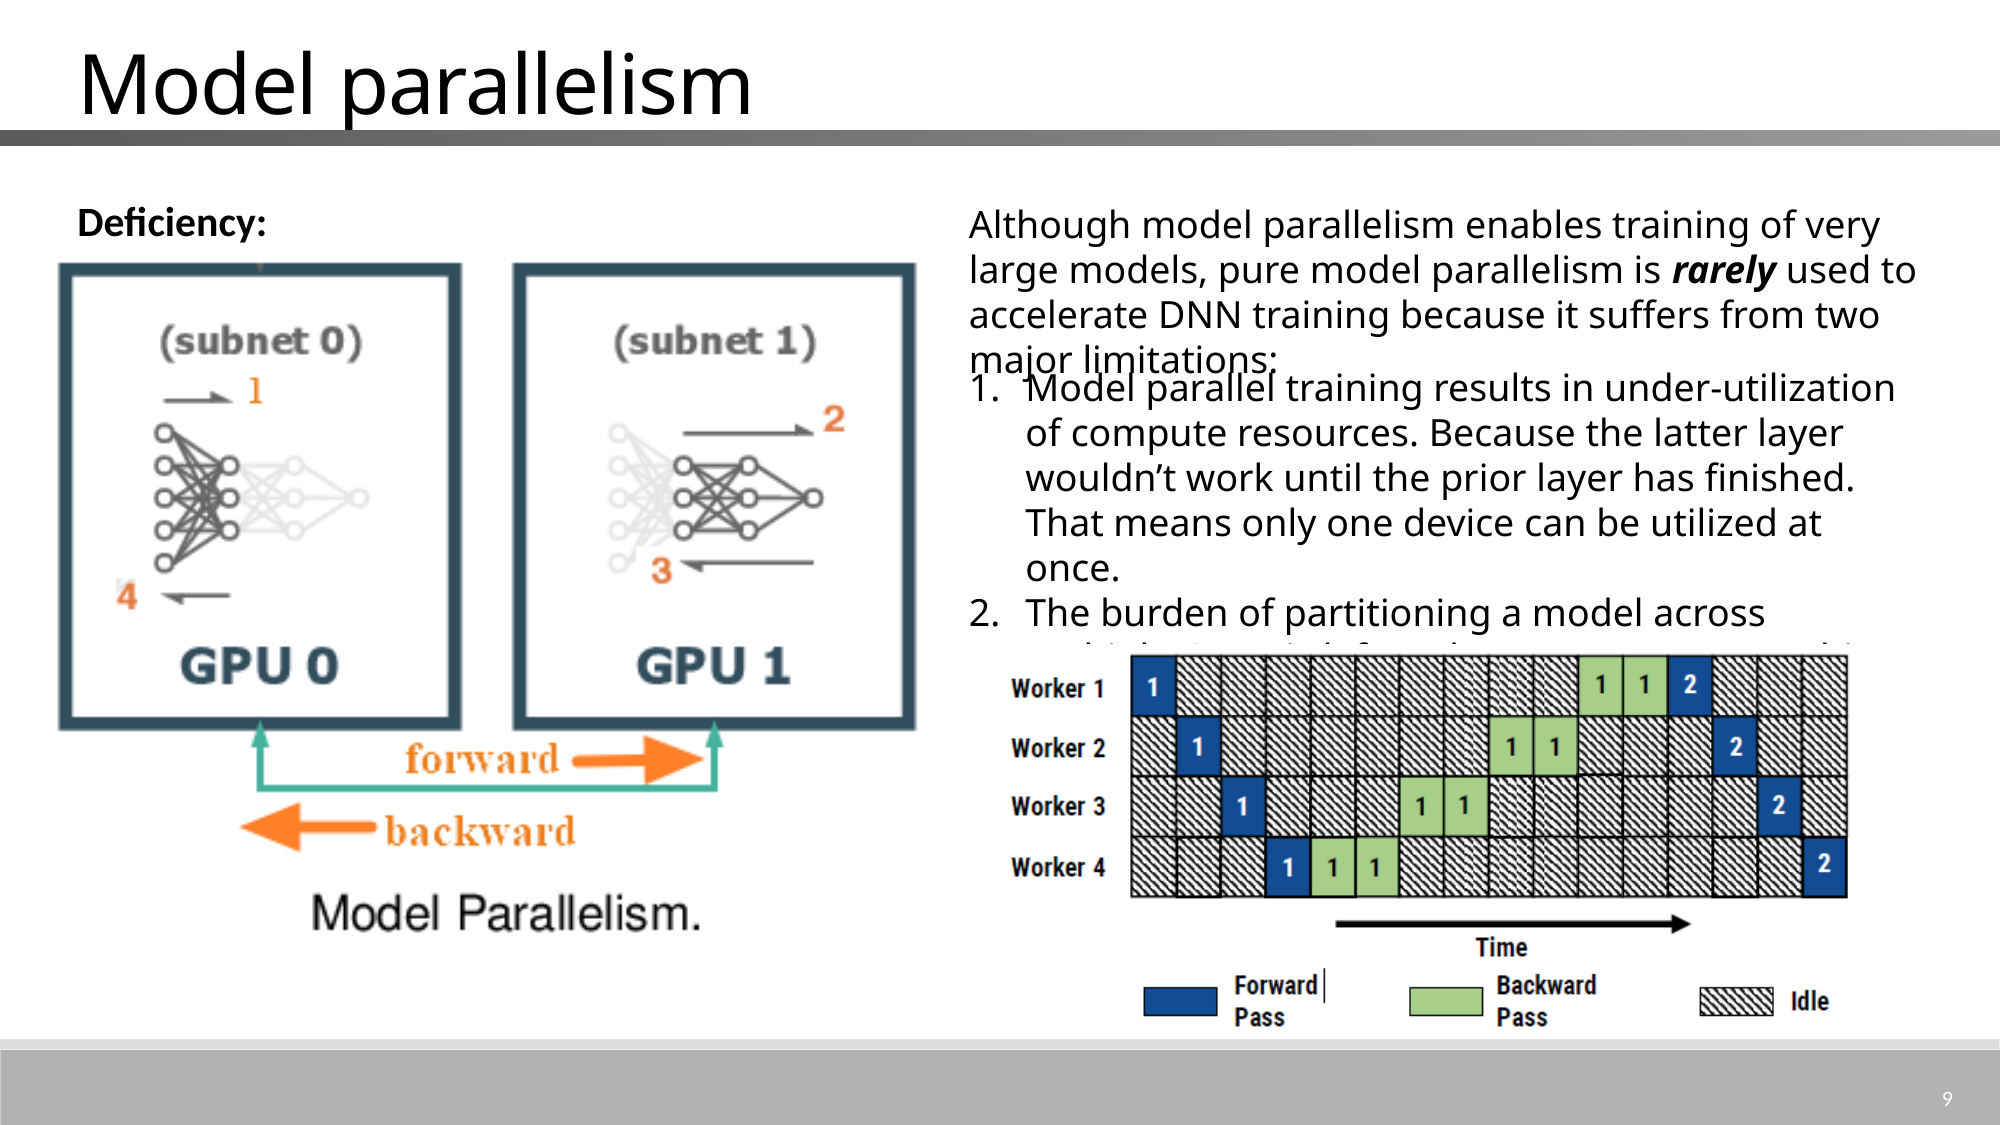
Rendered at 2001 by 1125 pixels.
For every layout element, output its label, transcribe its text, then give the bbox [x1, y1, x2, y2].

title Model parallelism [62, 16, 1938, 129]
picture [27, 177, 1938, 1029]
text_box Although model parallelism enables training of very large models, pure model parallelism is rarely used to accelerate DNN training because it suffers from two major limitations: [1025, 193, 1955, 389]
slide_number 9 [1517, 1069, 1968, 1125]
text_box [0, 129, 2000, 147]
text_box Model parallel training results in under-utilization of compute resources. Because the latter layer wouldn’t work until the prior layer has finished. That means only one device can be utilized at once. The burden of partitioning a model across multiple GPUs is left to the programmer, resulting in point solutions. [1025, 357, 1921, 641]
